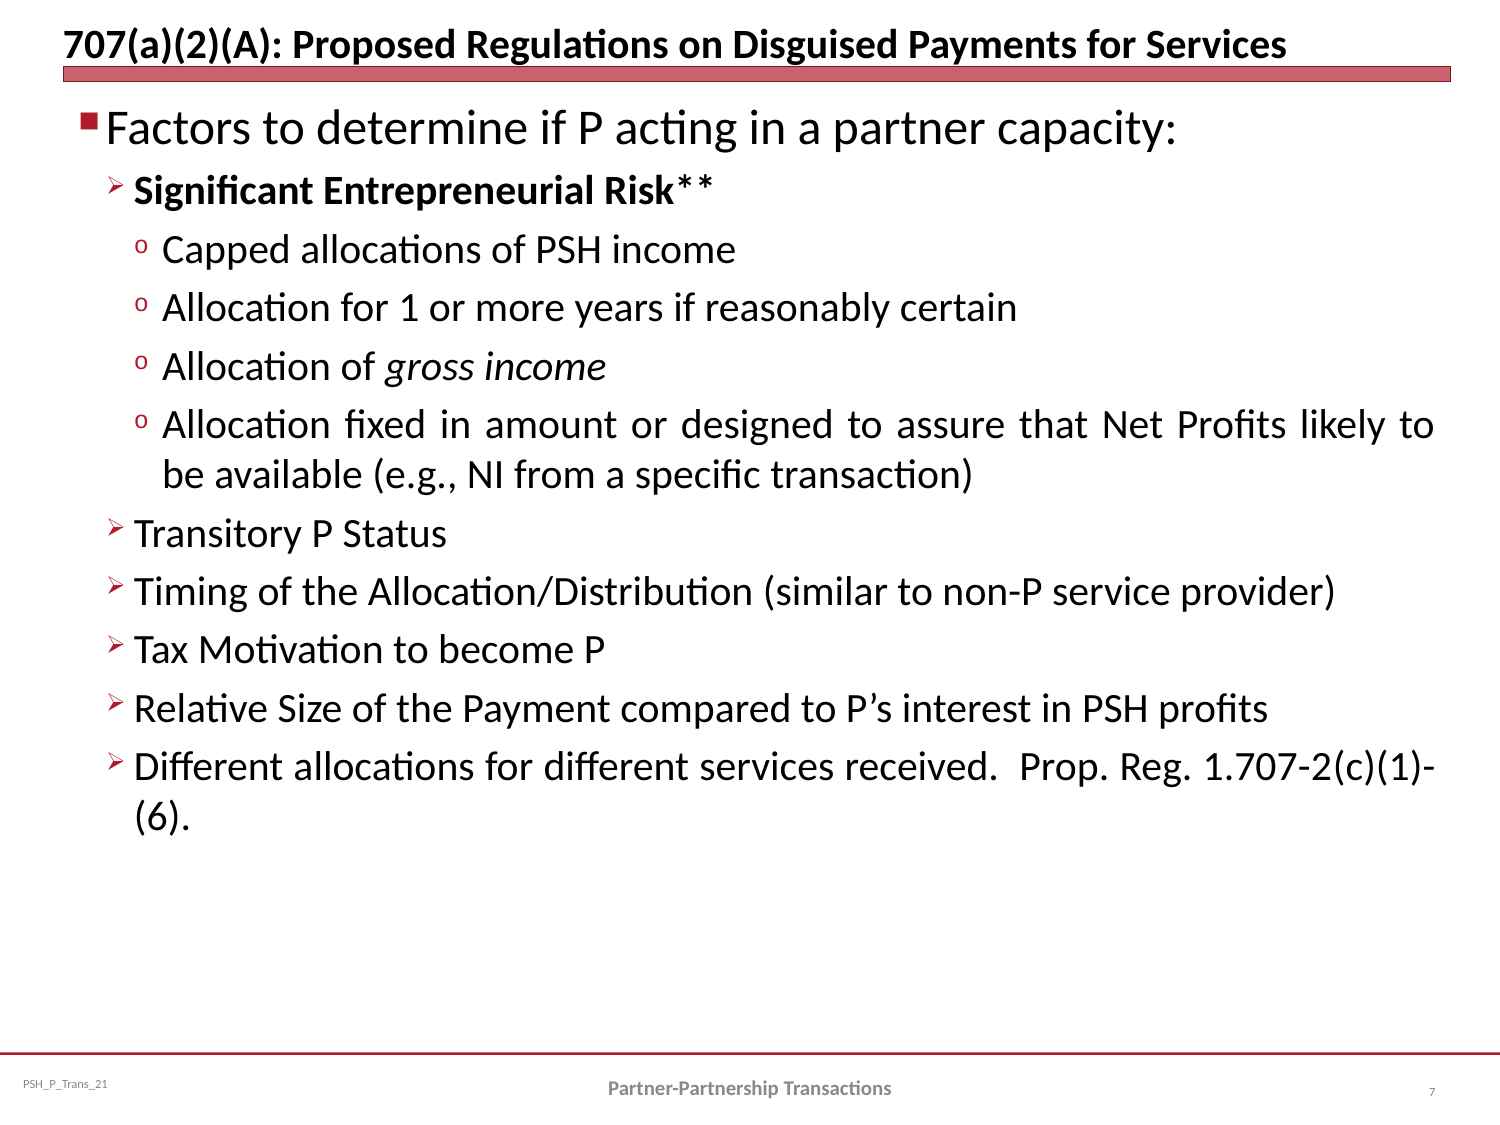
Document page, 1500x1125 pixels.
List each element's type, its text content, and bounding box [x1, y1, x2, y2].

footer Partner-Partnership Transactions [512, 1056, 988, 1117]
slide_number 7 [1375, 1061, 1451, 1122]
list Factors to determine if P acting in a partner capacity: Significant Entrepreneurial Risk** Capped allocations of PSH income Allocation for 1 or more years if reasonably certain Allocation of gross income Allocation fixed in amount or designed to assure that Net Profits likely to be available (e.g., NI from a specific transaction) Transitory P Status Timing of the Allocation/Distribution (similar to non-P service provider) Tax Motivation to become P Relative Size of the Payment compared to P’s interest in PSH profits Different allocations for different services received. Prop. Reg. 1.707-2(c)(1)-(6). [63, 87, 1451, 1041]
title 707(a)(2)(A): Proposed Regulations on Disguised Payments for Services [62, 6, 1451, 67]
